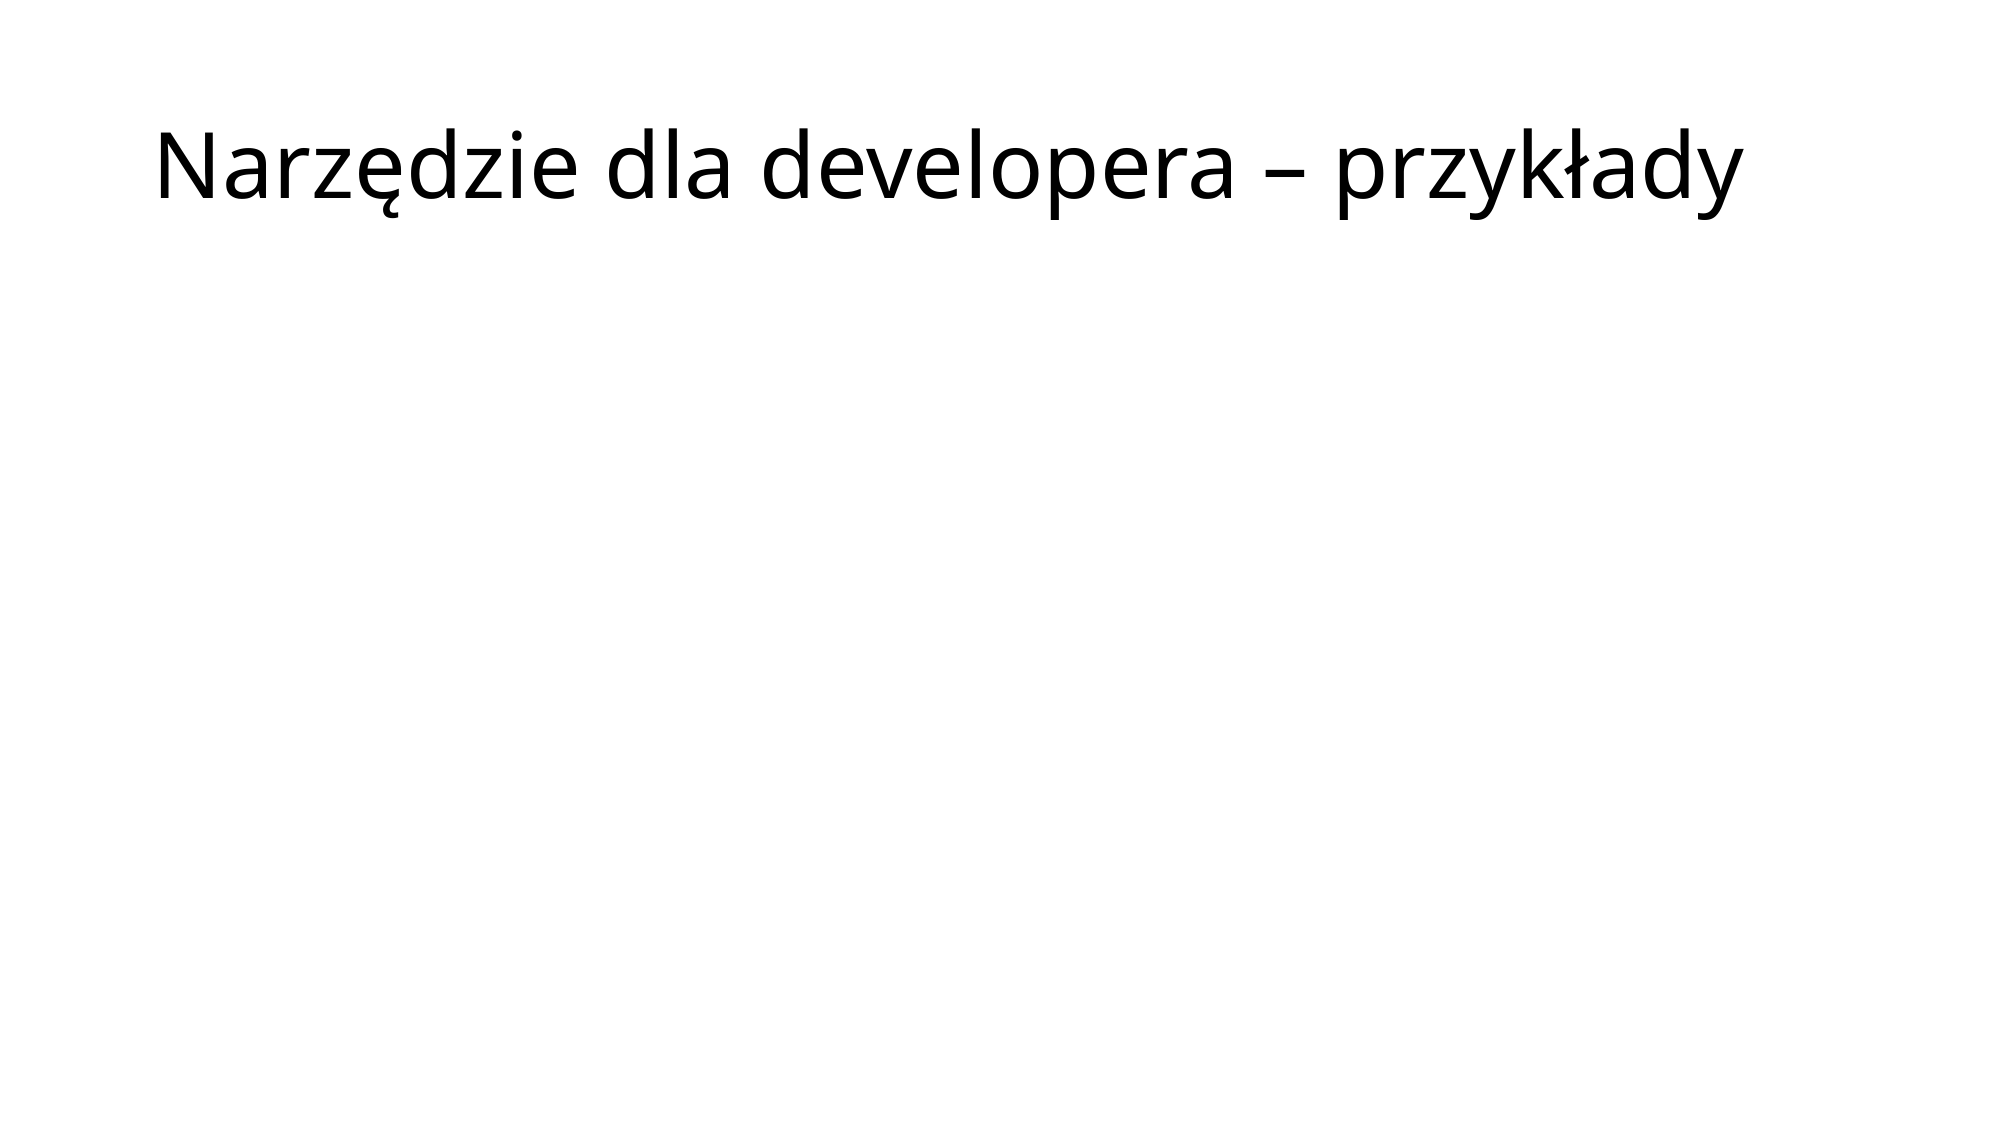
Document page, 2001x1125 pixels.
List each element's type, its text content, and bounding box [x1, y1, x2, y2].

title Narzędzie dla developera – przykłady [137, 59, 1863, 278]
